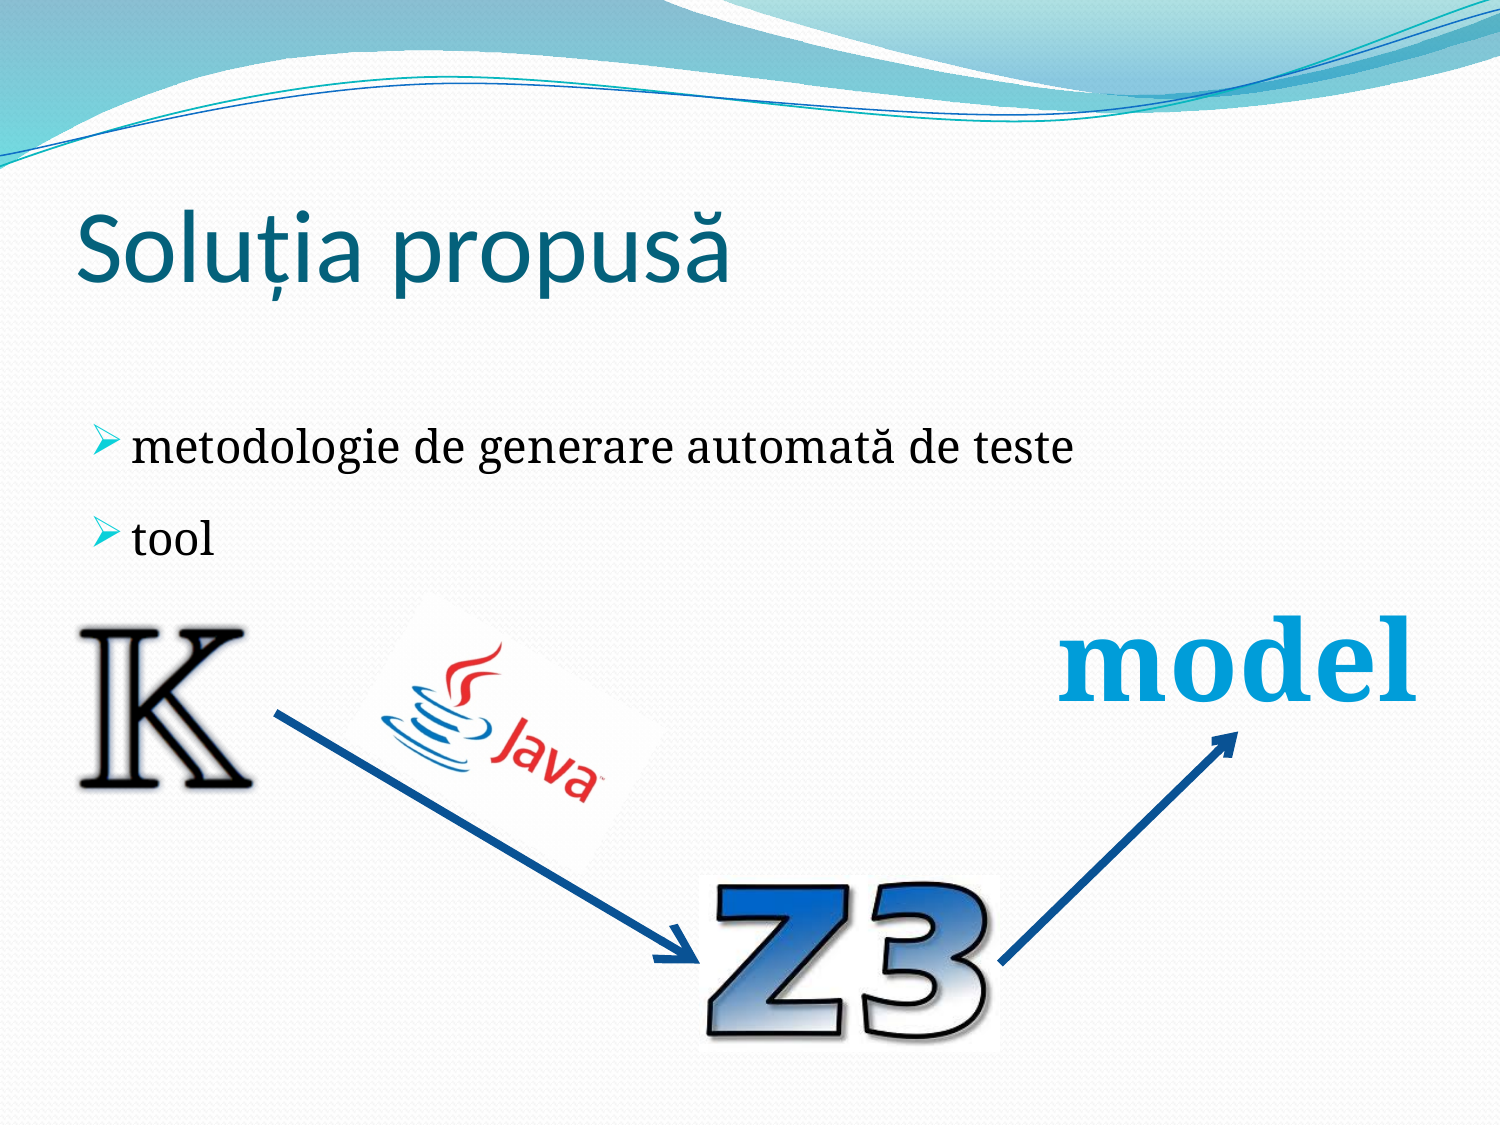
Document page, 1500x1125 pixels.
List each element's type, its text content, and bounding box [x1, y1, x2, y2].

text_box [275, 712, 701, 964]
picture [49, 599, 276, 826]
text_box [999, 732, 1239, 964]
list metodologie de generare automată de teste tool [75, 317, 1425, 574]
picture [699, 874, 1001, 1053]
text_box model [1042, 581, 1434, 732]
title Soluția propusă [75, 115, 1425, 303]
picture [366, 591, 643, 818]
